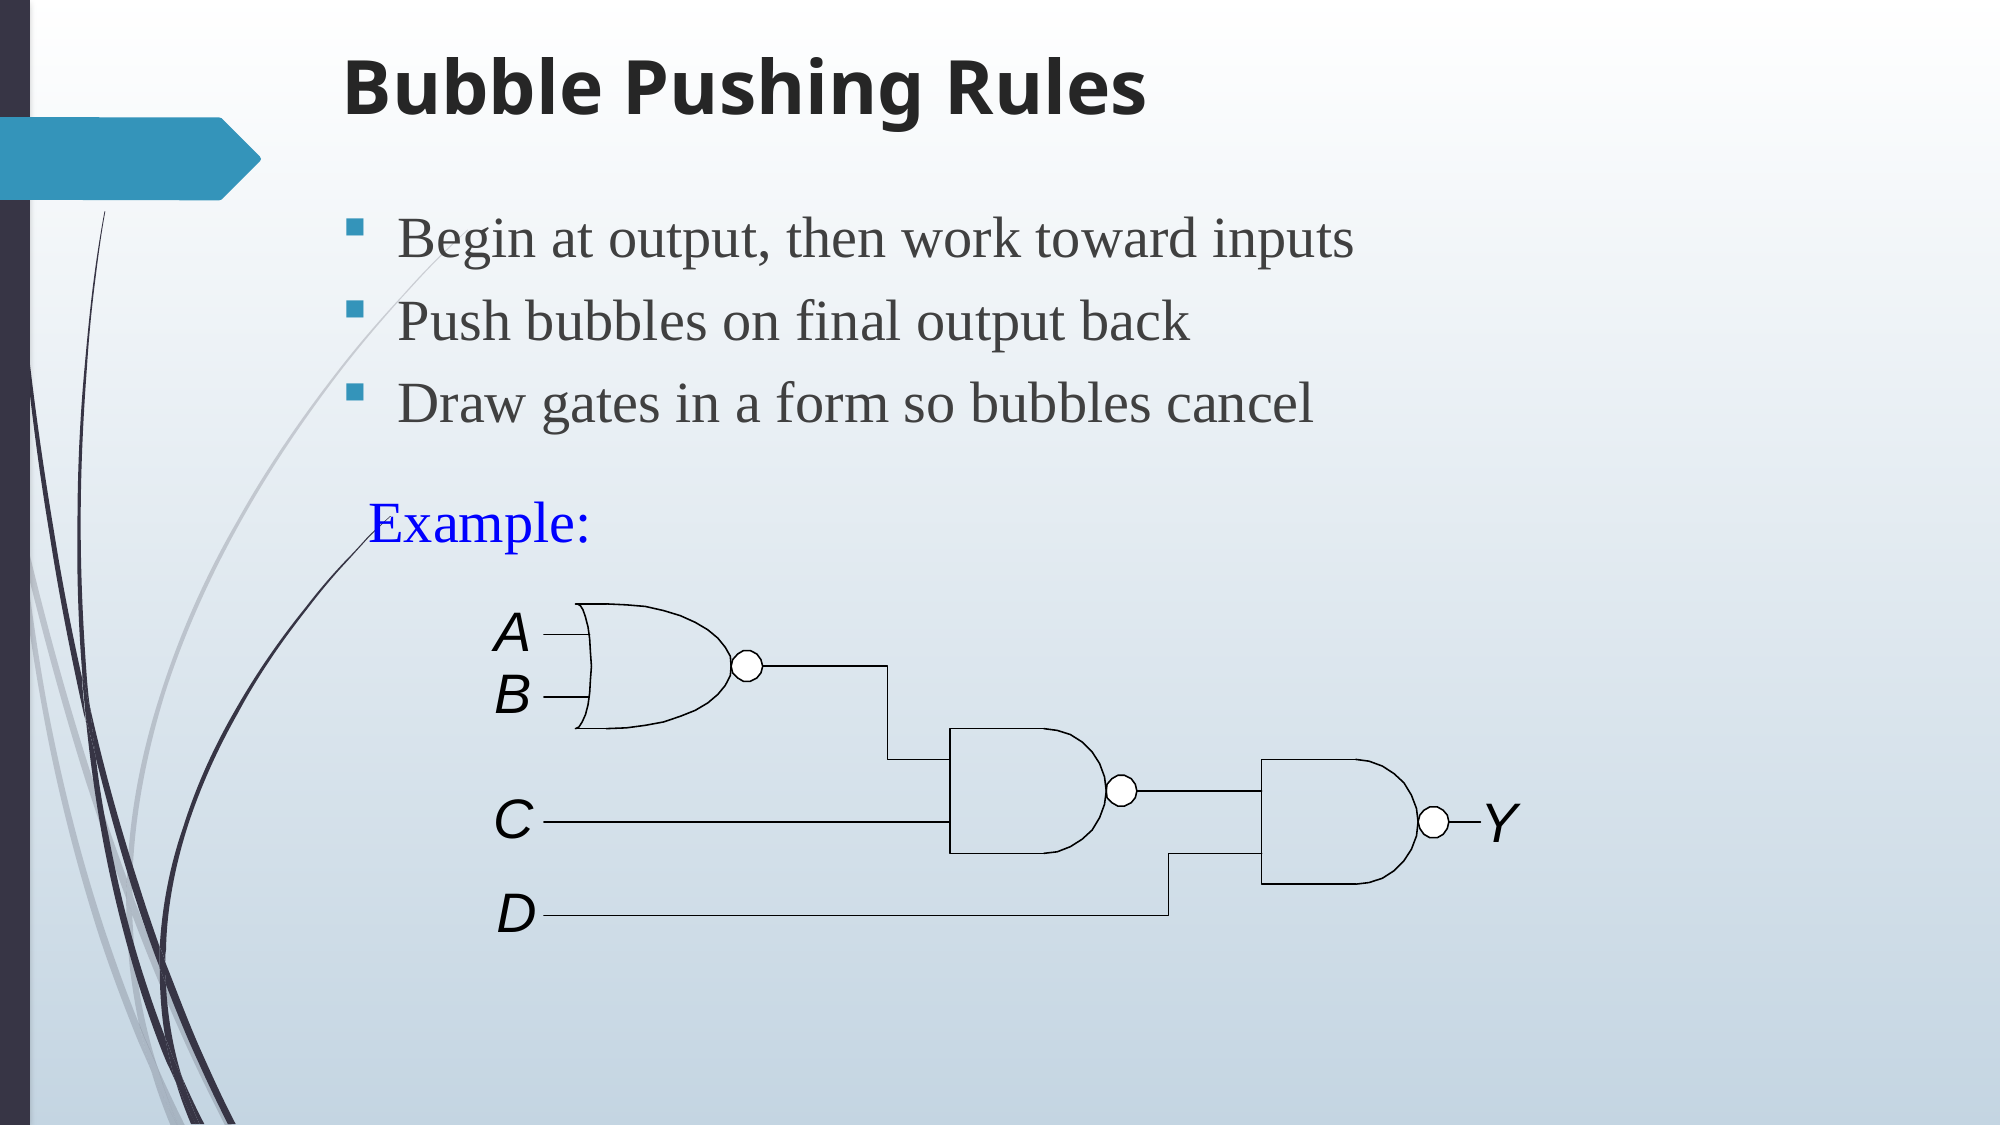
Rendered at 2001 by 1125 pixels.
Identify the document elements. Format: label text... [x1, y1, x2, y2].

text_box Example: [353, 476, 958, 562]
text_box Begin at output, then work toward inputs Push bubbles on final output back Draw gates in a form so bubbles cancel [326, 192, 1909, 1125]
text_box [442, 564, 1569, 986]
title Bubble Pushing Rules [326, 0, 1789, 169]
